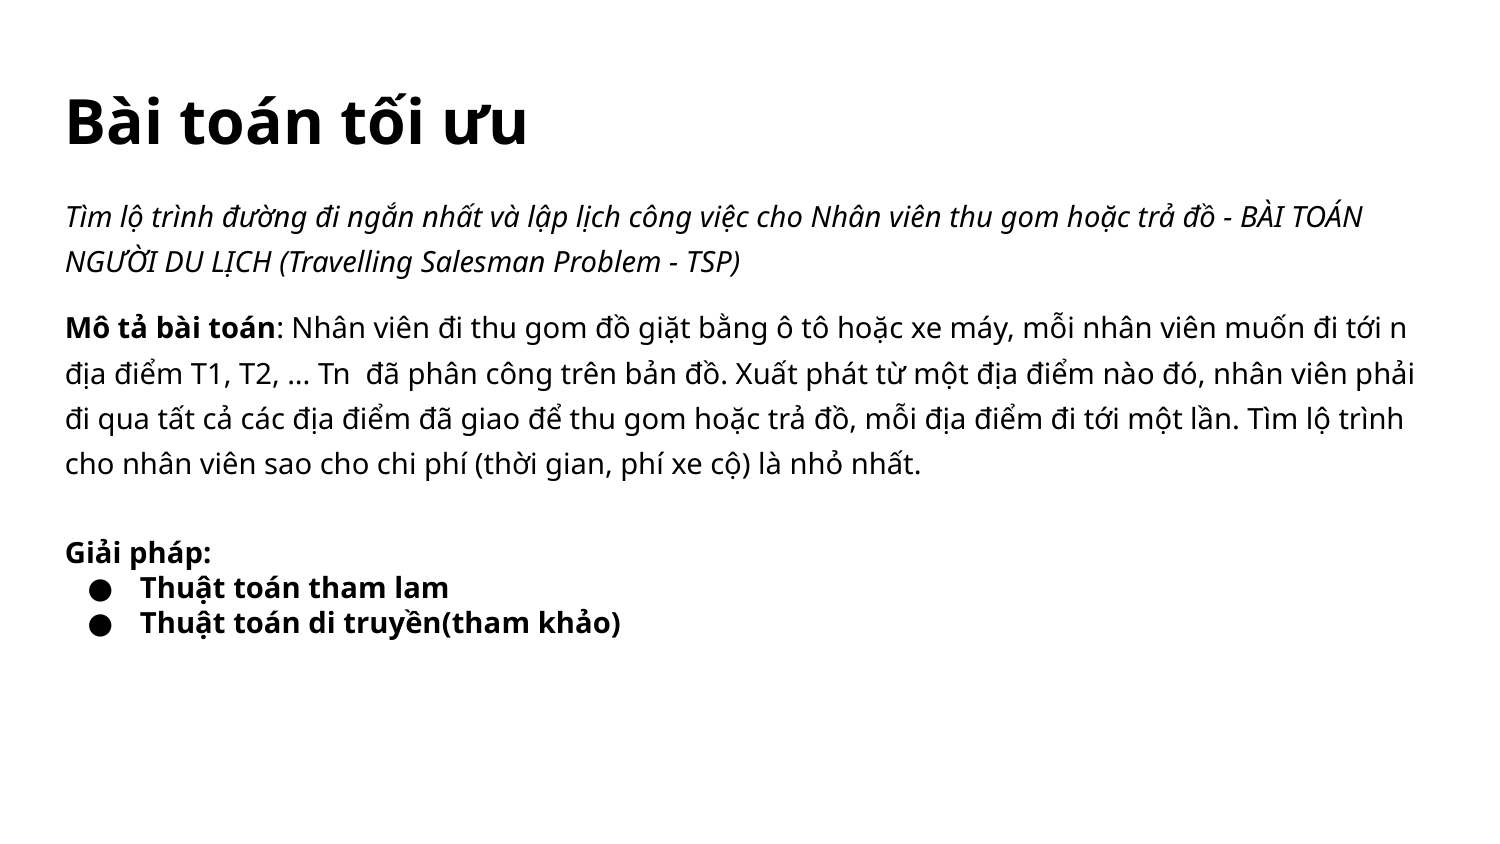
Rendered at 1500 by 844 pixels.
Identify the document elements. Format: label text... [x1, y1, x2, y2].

title Bài toán tối ưu [49, 67, 1448, 172]
text_box Tìm lộ trình đường đi ngắn nhất và lập lịch công việc cho Nhân viên thu gom hoặc trả đồ - BÀI TOÁN NGƯỜI DU LỊCH (Travelling Salesman Problem - TSP) Mô tả bài toán: Nhân viên đi thu gom đồ giặt bằng ô tô hoặc xe máy, mỗi nhân viên muốn đi tới n địa điểm T1, T2, ... Tn đã phân công trên bản đồ. Xuất phát từ một địa điểm nào đó, nhân viên phải đi qua tất cả các địa điểm đã giao để thu gom hoặc trả đồ, mỗi địa điểm đi tới một lần. Tìm lộ trình cho nhân viên sao cho chi phí (thời gian, phí xe cộ) là nhỏ nhất. [49, 172, 1448, 508]
text_box Giải pháp: Thuật toán tham lam Thuật toán di truyền(tham khảo) [49, 519, 1157, 649]
